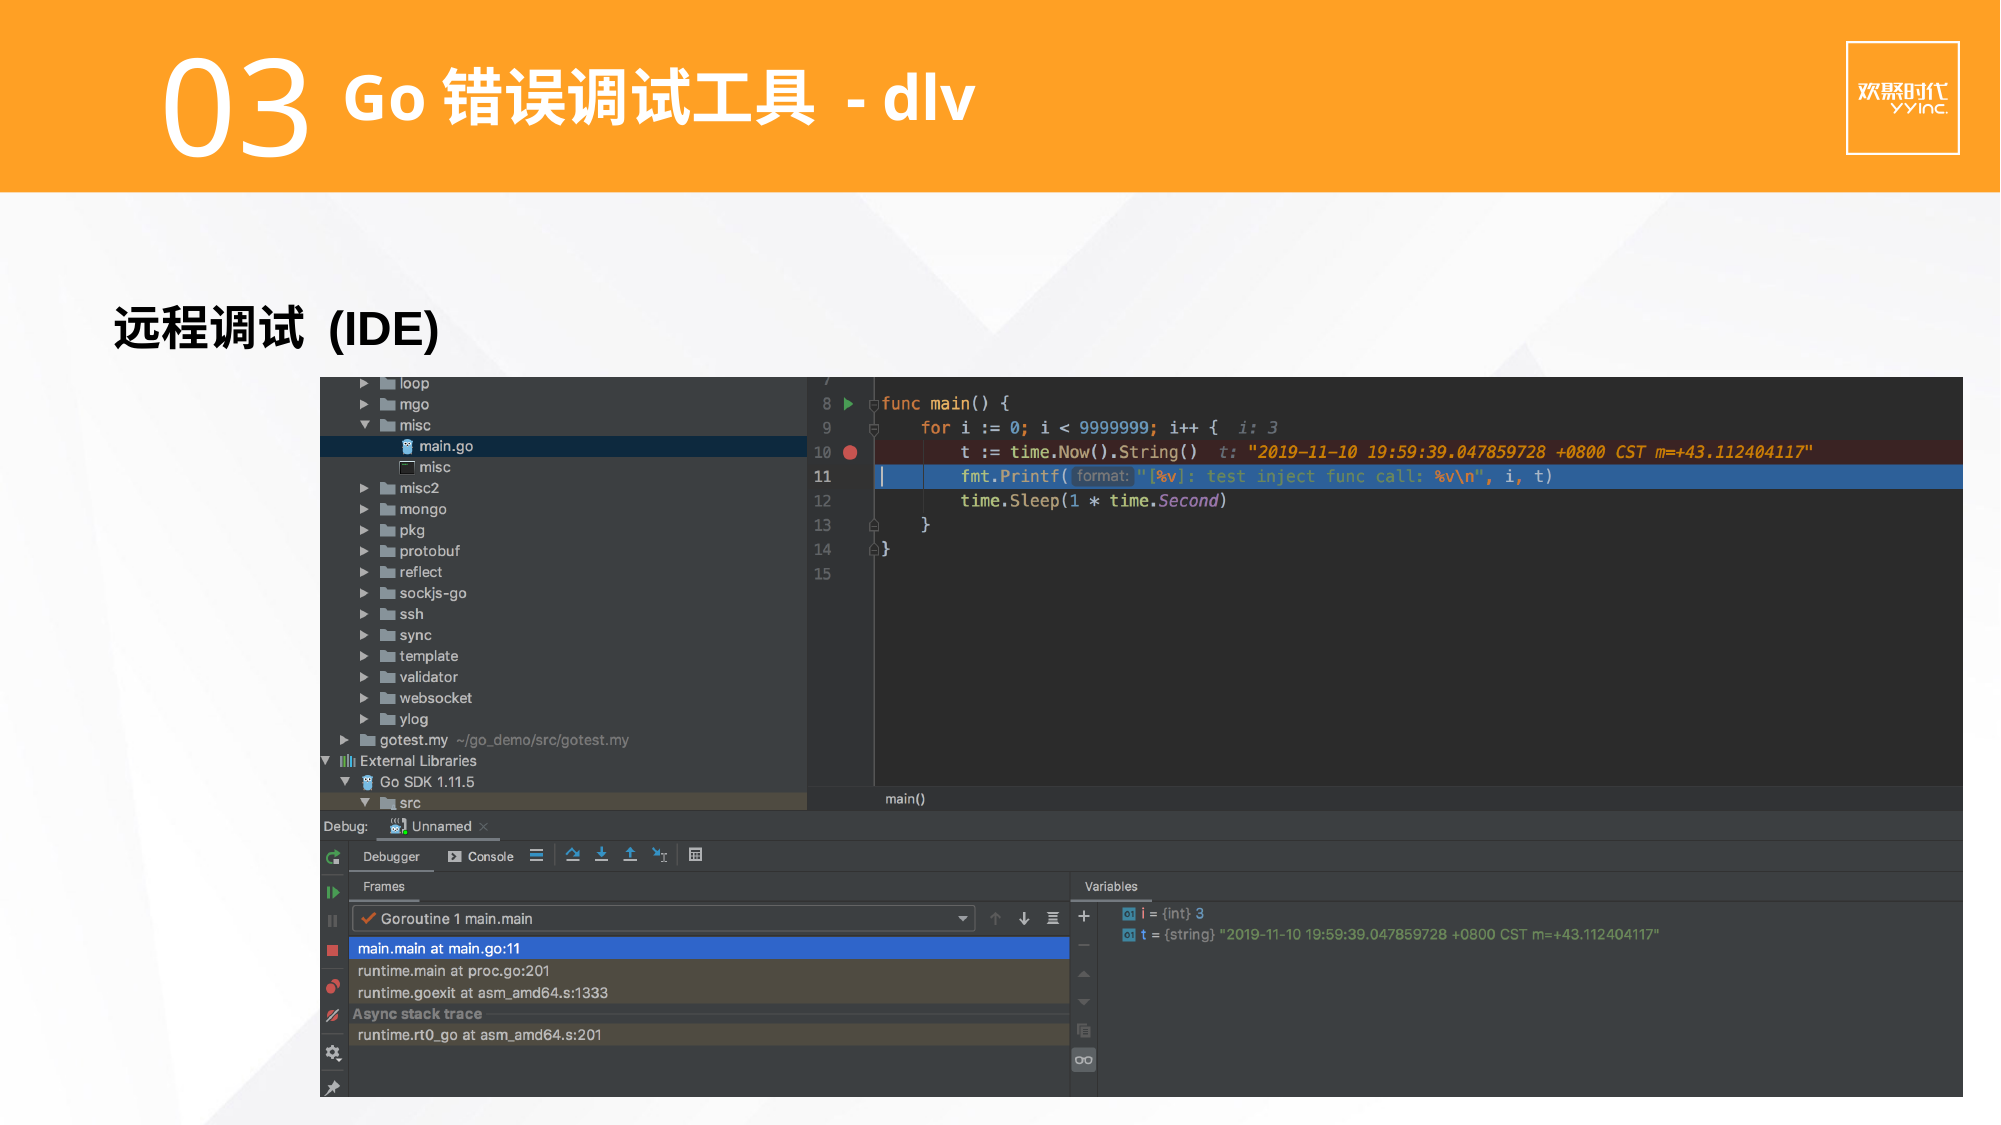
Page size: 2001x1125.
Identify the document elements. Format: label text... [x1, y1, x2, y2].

text_box 03 [152, 13, 323, 191]
text_box Go错误调试工具 - dlv [335, 64, 1402, 140]
picture [0, 0, 2001, 1125]
picture [1845, 41, 1960, 155]
text_box [0, 0, 2000, 193]
text_box 远程调试 (IDE) [106, 290, 448, 363]
